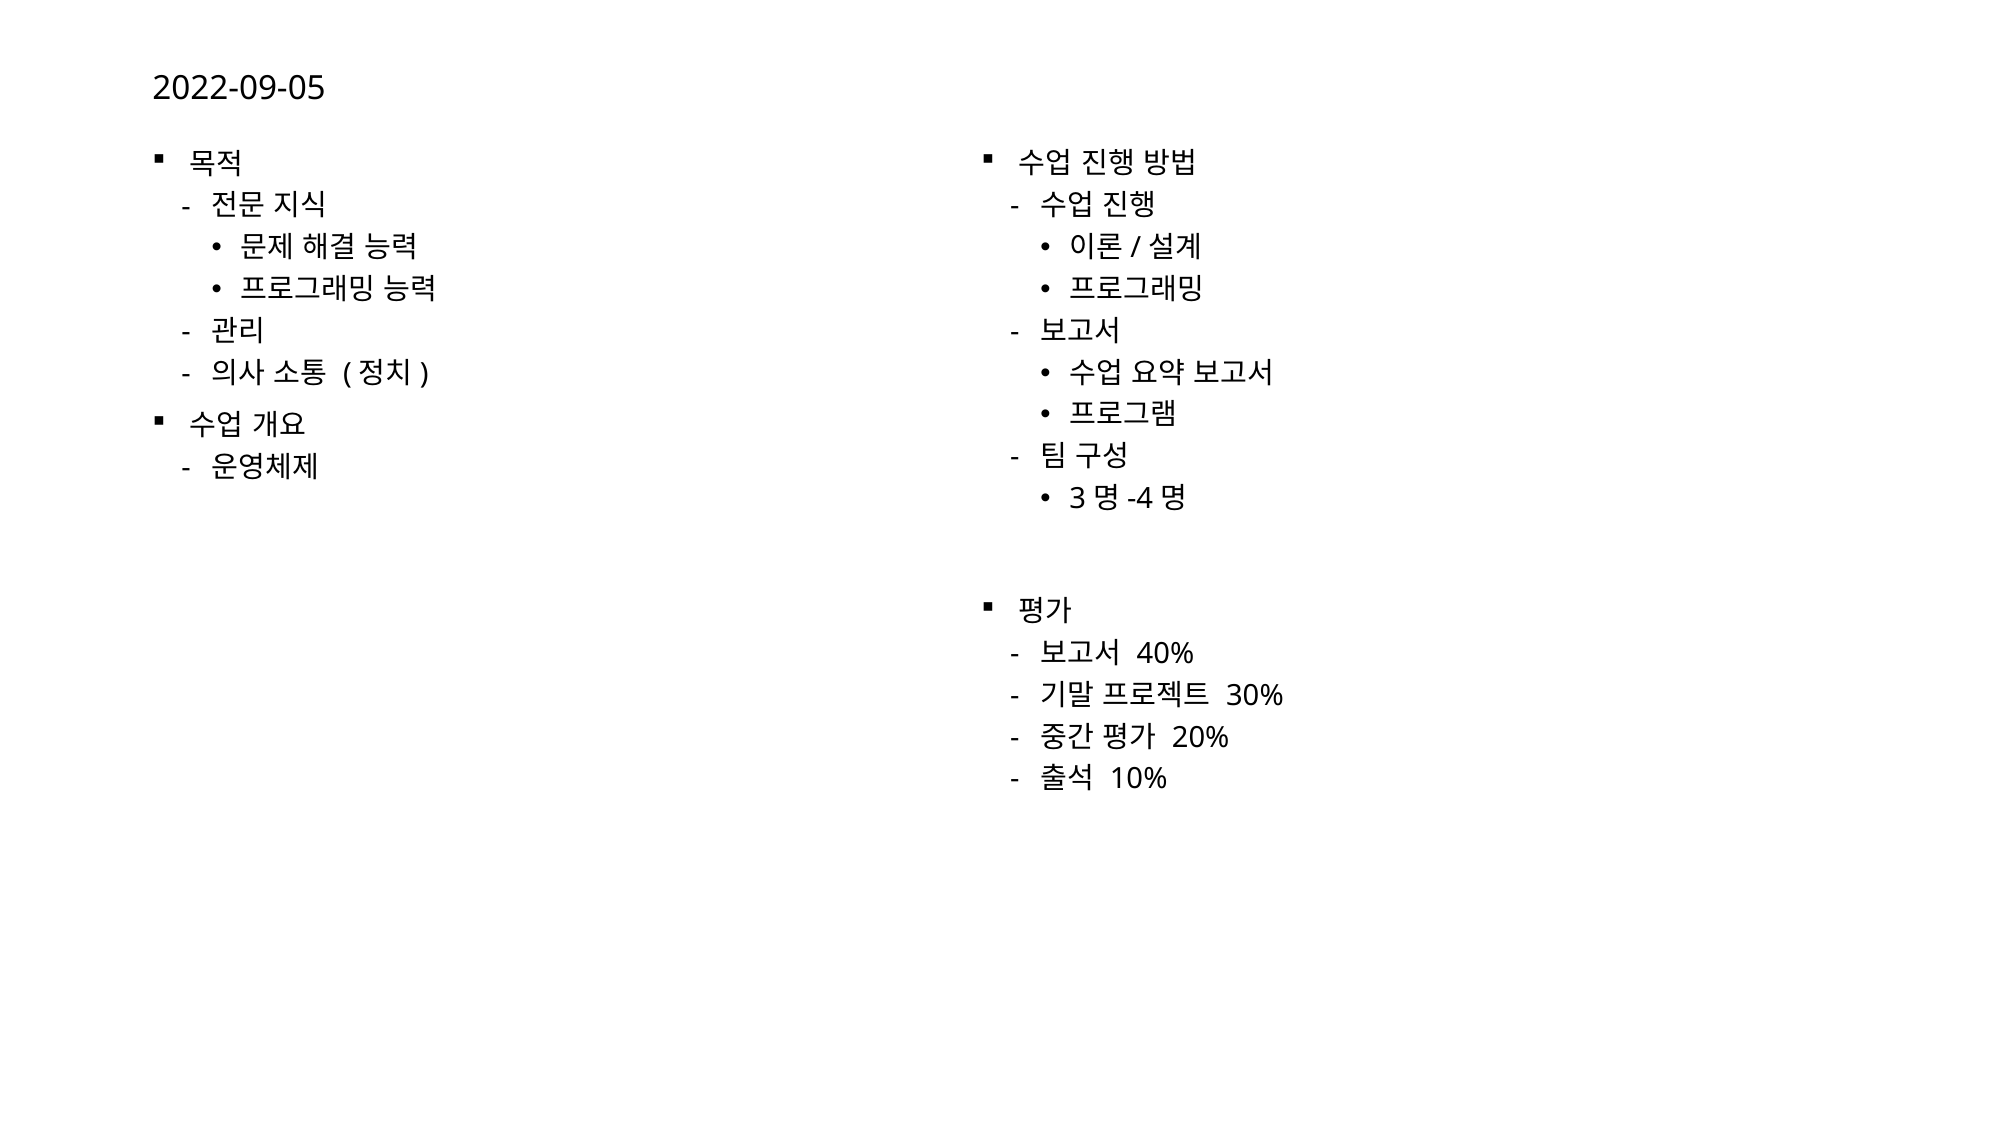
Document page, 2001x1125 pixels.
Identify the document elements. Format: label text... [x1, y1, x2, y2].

list 수업 진행 방법 수업 진행 이론/설계 프로그래밍 보고서 수업 요약 보고서 프로그램 팀 구성 3명-4명 평가 보고서 40% 기말 프로젝트 30% 중간 평가 20% 출석 10% [966, 141, 1878, 1014]
list 목적 전문 지식 문제 해결 능력 프로그래밍 능력 관리 의사 소통 (정치) 수업 개요 운영체제 [137, 141, 941, 1014]
title 2022-09-05 [137, 59, 1863, 119]
